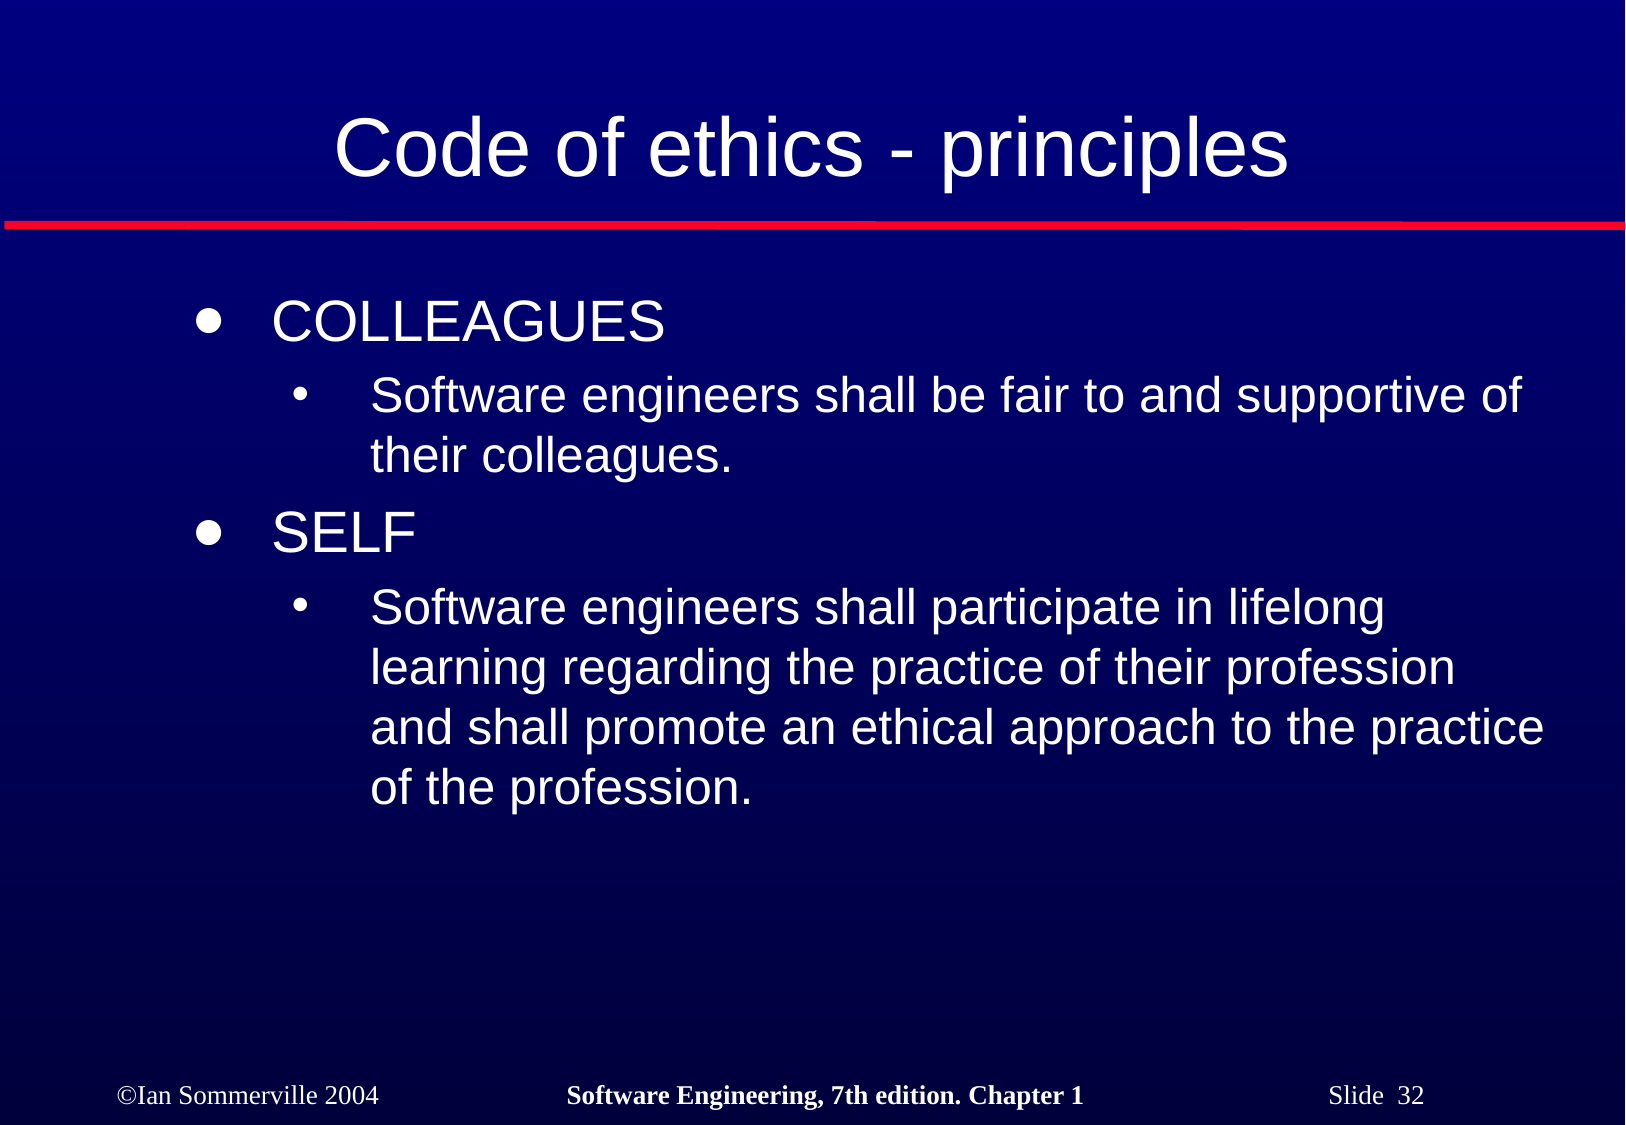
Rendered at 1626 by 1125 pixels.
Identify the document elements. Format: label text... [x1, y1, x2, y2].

title Code of ethics - principles [118, 50, 1506, 201]
list COLLEAGUES Software engineers shall be fair to and supportive of their colleagues. SELF Software engineers shall participate in lifelong learning regarding the practice of their profession and shall promote an ethical approach to the practice of the profession. [176, 275, 1563, 953]
